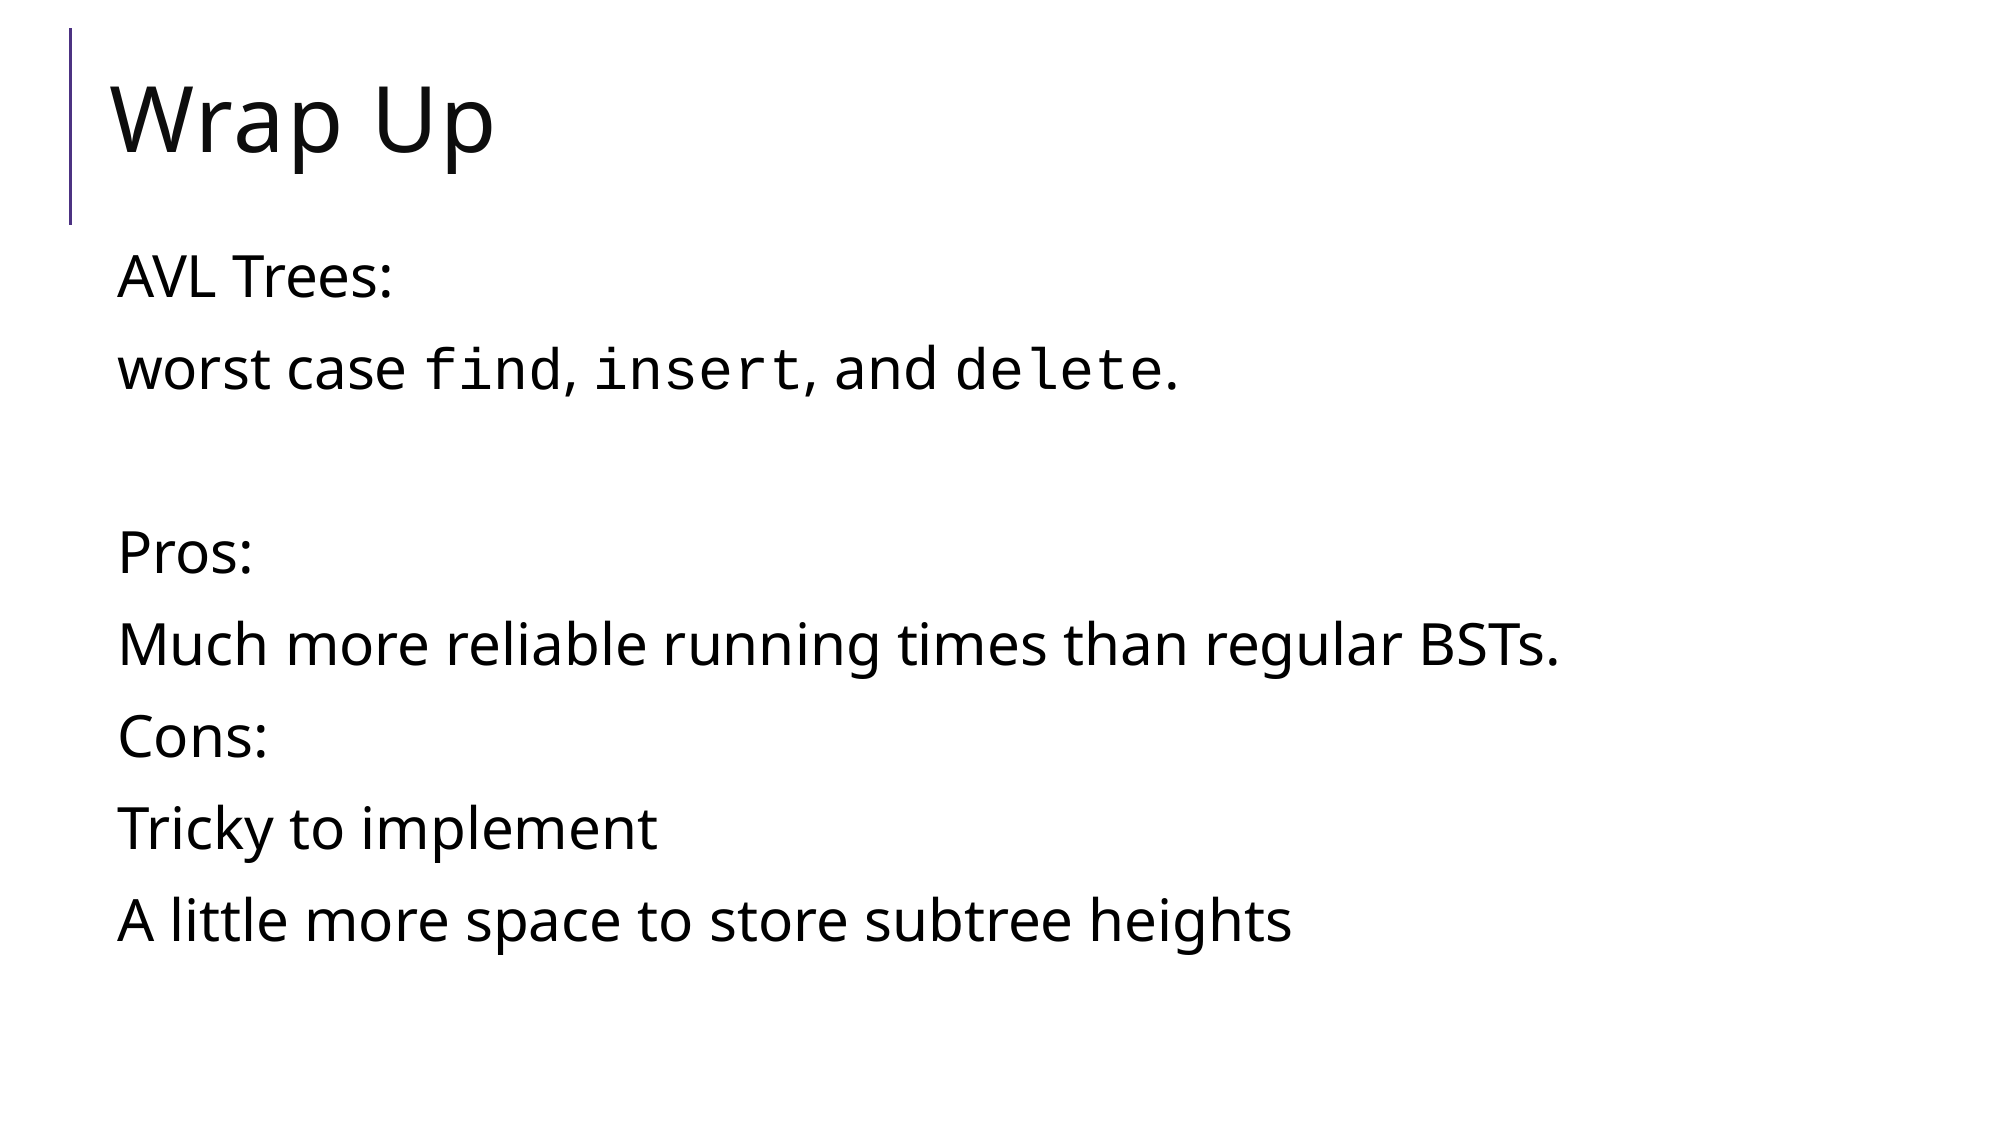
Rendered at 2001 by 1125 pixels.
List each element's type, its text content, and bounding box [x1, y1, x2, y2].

title Wrap Up [94, 43, 1930, 210]
